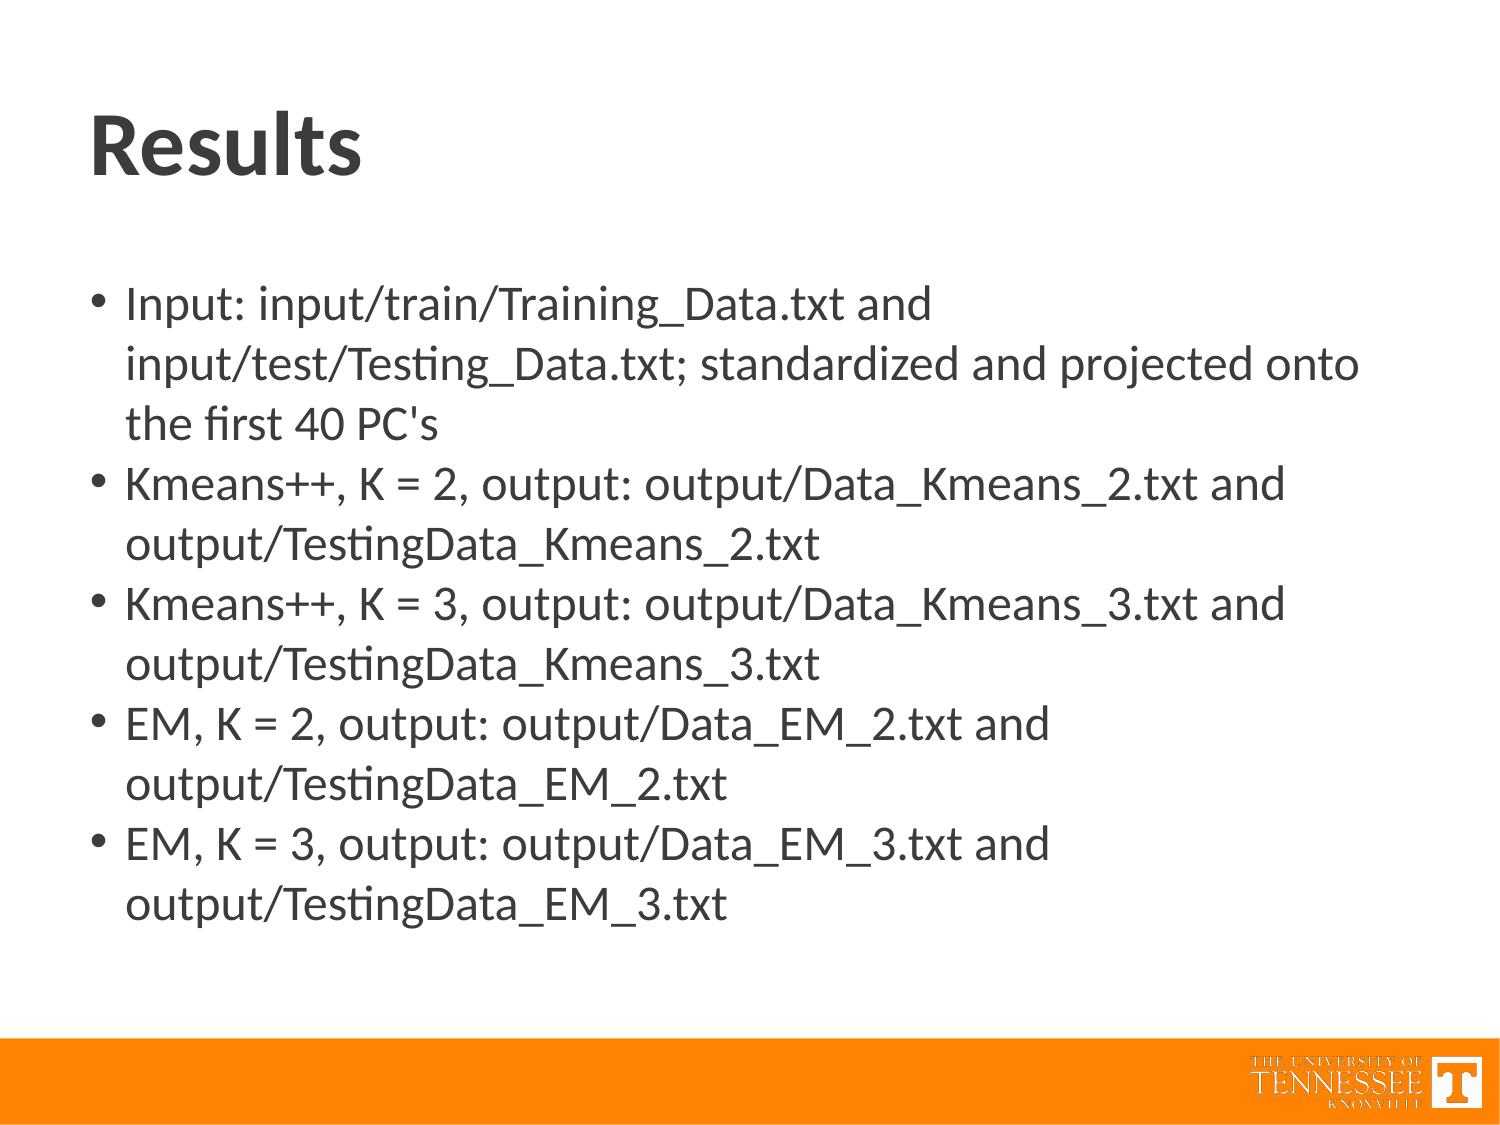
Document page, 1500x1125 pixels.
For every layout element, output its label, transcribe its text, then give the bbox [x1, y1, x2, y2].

picture [1250, 1056, 1482, 1108]
text_box Results [75, 45, 1425, 233]
text_box Input: input/train/Training_Data.txt and input/test/Testing_Data.txt; standardized and projected onto the first 40 PC's Kmeans++, K = 2, output: output/Data_Kmeans_2.txt and output/TestingData_Kmeans_2.txt Kmeans++, K = 3, output: output/Data_Kmeans_3.txt and output/TestingData_Kmeans_3.txt EM, K = 2, output: output/Data_EM_2.txt and output/TestingData_EM_2.txt EM, K = 3, output: output/Data_EM_3.txt and output/TestingData_EM_3.txt [75, 262, 1425, 1005]
